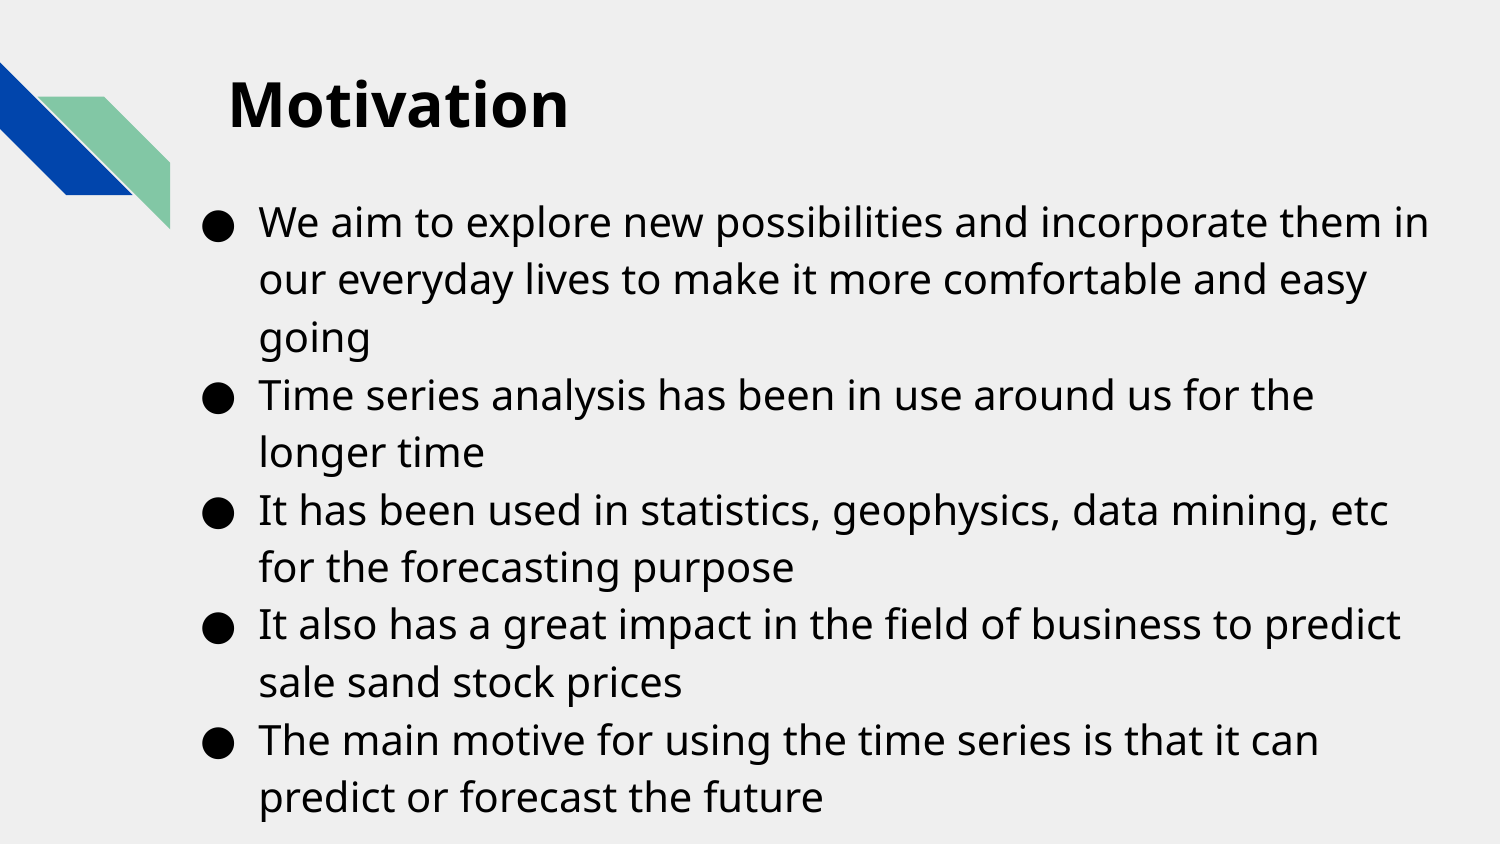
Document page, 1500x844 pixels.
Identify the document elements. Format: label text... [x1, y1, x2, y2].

list We aim to explore new possibilities and incorporate them in our everyday lives to make it more comfortable and easy going Time series analysis has been in use around us for the longer time It has been used in statistics, geophysics, data mining, etc for the forecasting purpose It also has a great impact in the field of business to predict sale sand stock prices The main motive for using the time series is that it can predict or forecast the future [168, 173, 1462, 735]
text_box Motivation [212, 50, 1348, 236]
